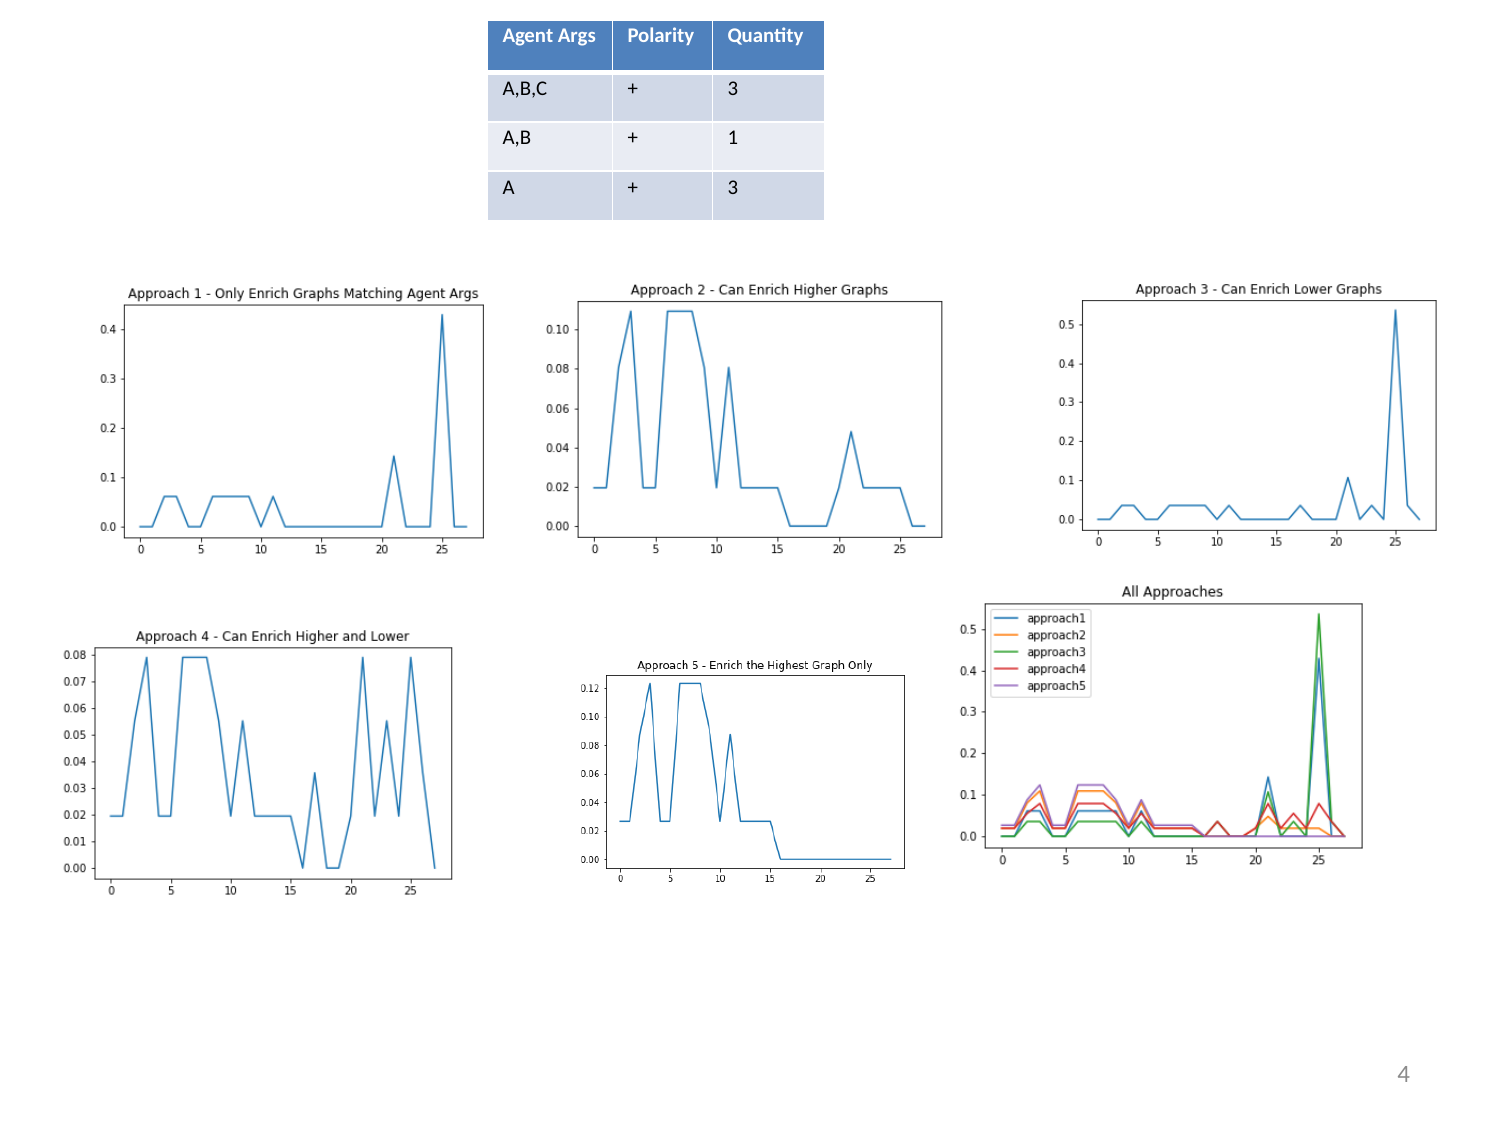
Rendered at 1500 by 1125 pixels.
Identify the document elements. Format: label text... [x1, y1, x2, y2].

picture [65, 263, 1481, 901]
table_header Quantity [713, 21, 824, 70]
table_cell 1 [713, 123, 824, 170]
table_header Agent Args [488, 21, 612, 70]
picture [37, 610, 497, 918]
table_cell 3 [713, 75, 824, 121]
table_cell A,B,C [488, 75, 612, 121]
table_cell + [613, 75, 712, 121]
table_cell 3 [713, 172, 824, 220]
slide_number 4 [1074, 1042, 1425, 1103]
table_cell A,B [488, 123, 612, 170]
table_cell + [613, 123, 712, 170]
table_header Polarity [613, 21, 712, 70]
table_cell + [613, 172, 712, 220]
table_cell A [488, 172, 612, 220]
